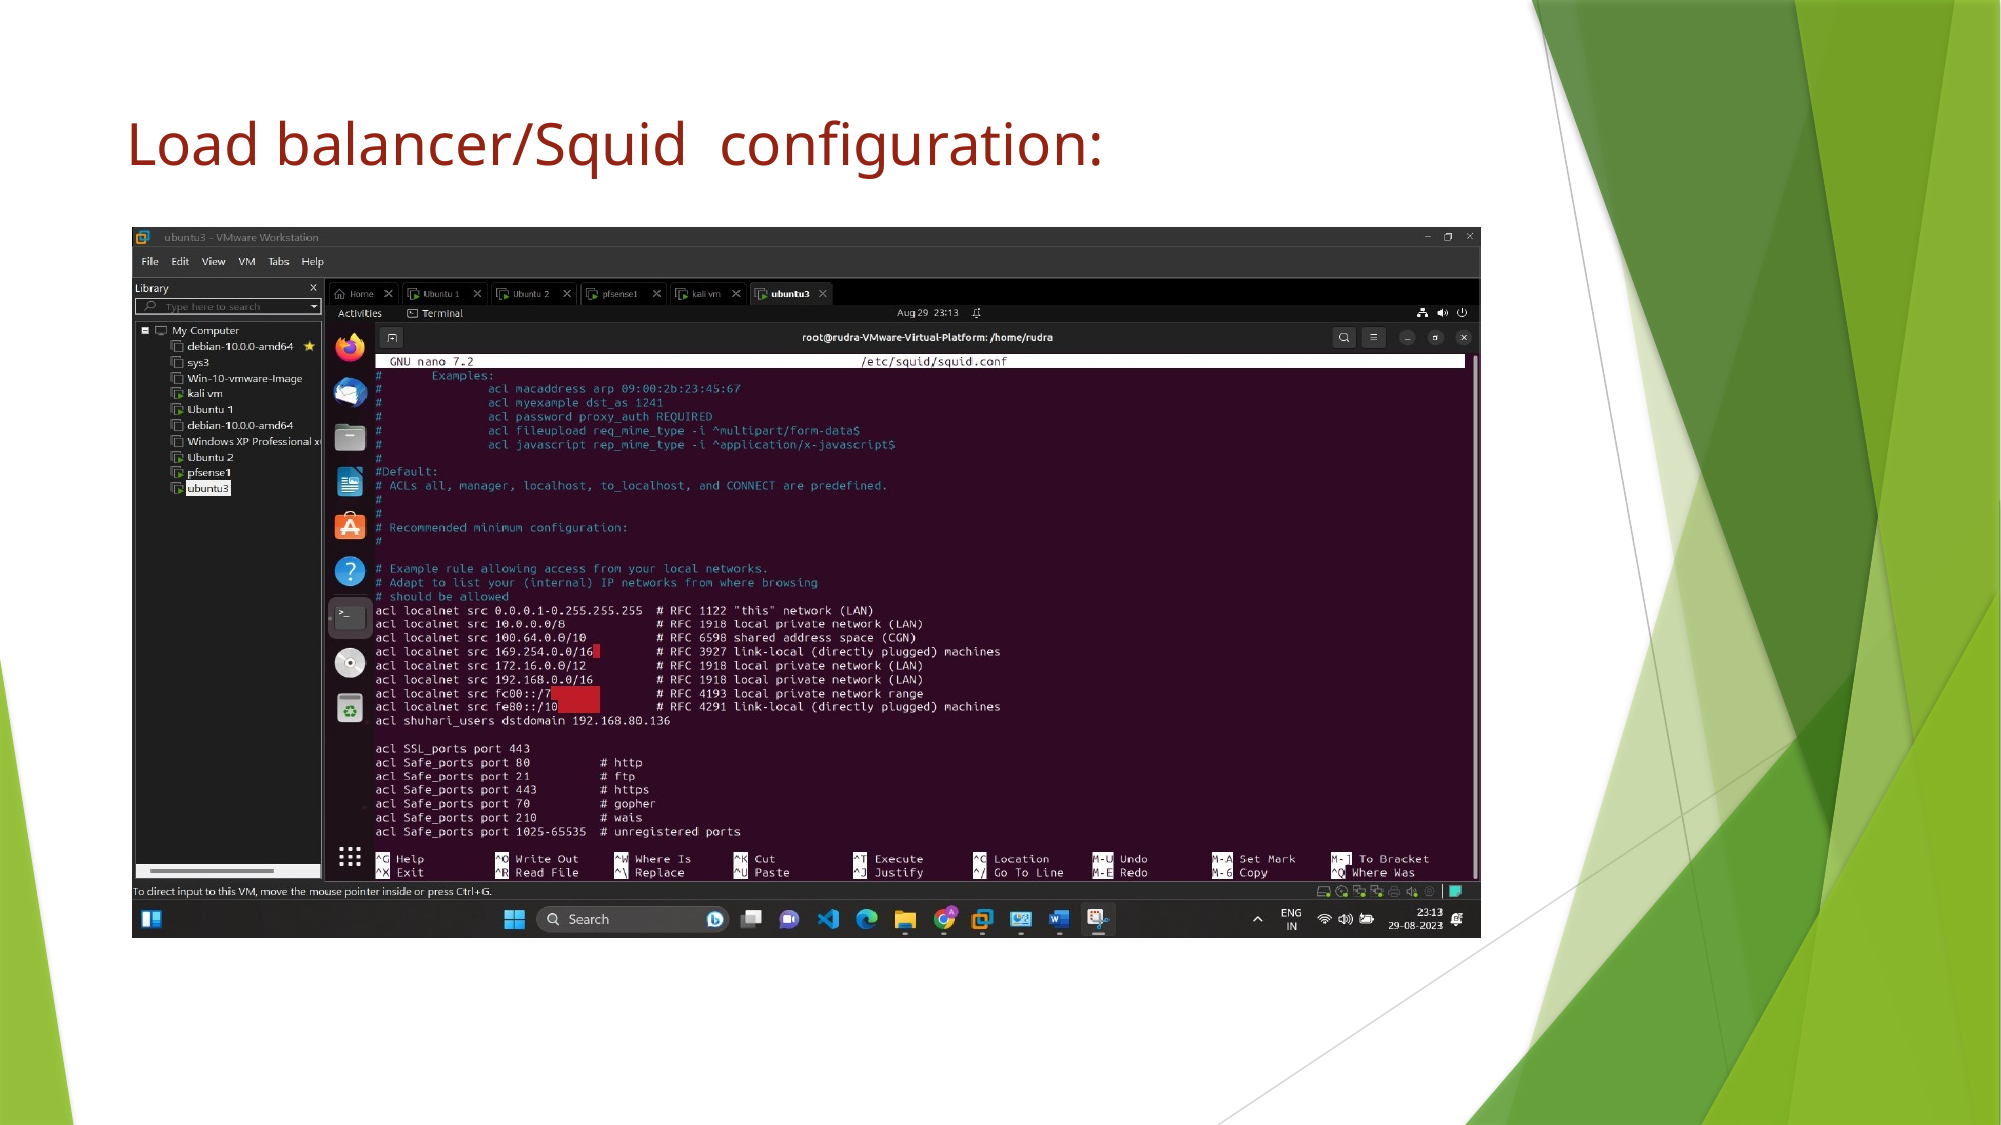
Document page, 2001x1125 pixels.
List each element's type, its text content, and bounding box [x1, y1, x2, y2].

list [131, 227, 1481, 939]
title Load balancer/Squid configuration: [111, 99, 1522, 317]
